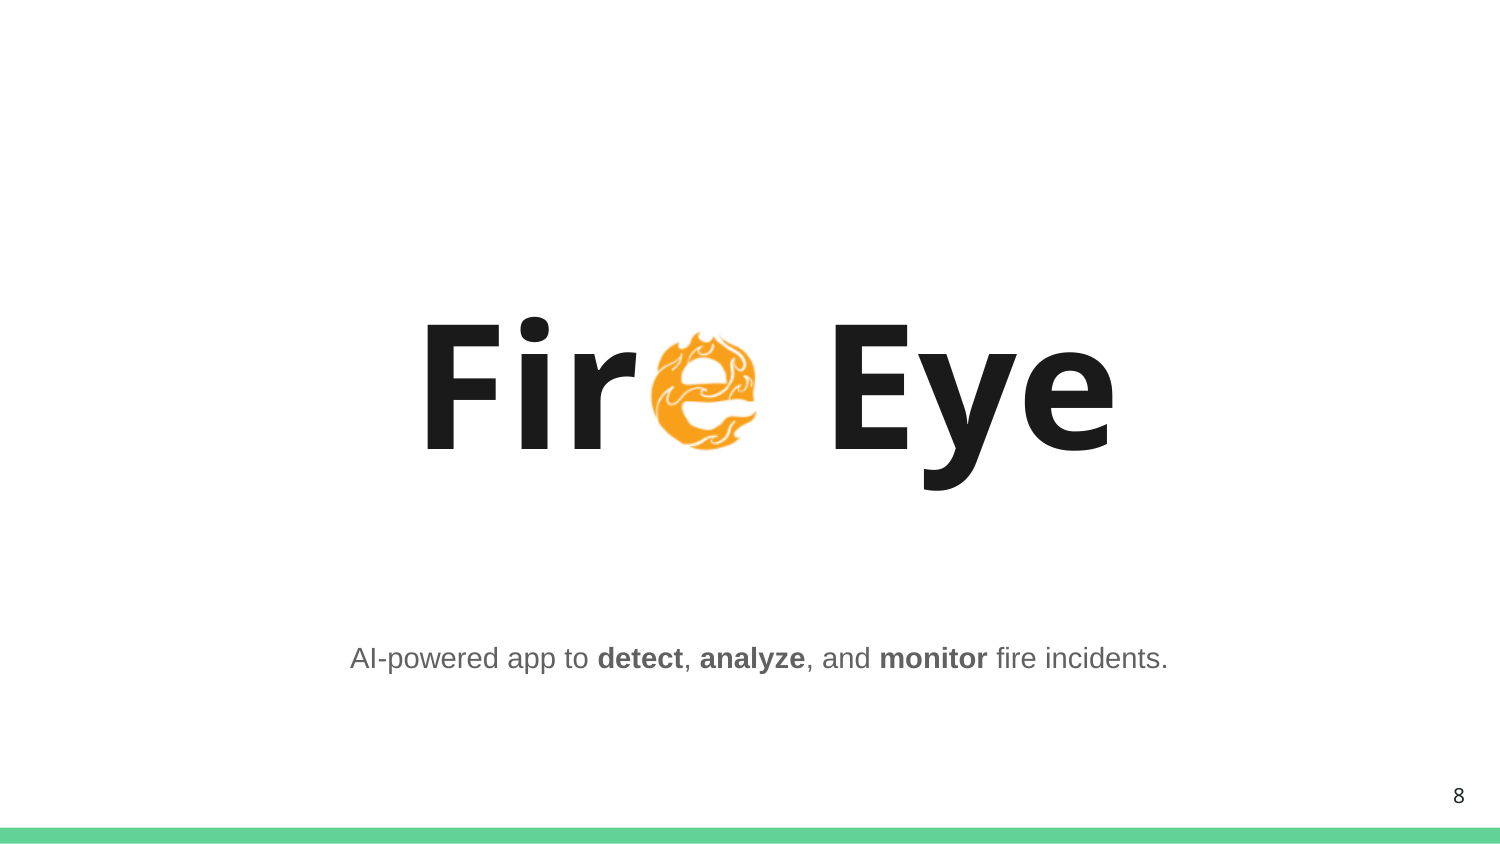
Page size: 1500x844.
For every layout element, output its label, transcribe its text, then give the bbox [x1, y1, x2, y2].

list AI-powered app to detect, analyze, and monitor fire incidents. [60, 619, 1459, 740]
slide_number ‹#› [1389, 764, 1480, 830]
picture [648, 331, 762, 453]
title Fir Eye [67, 222, 1466, 537]
